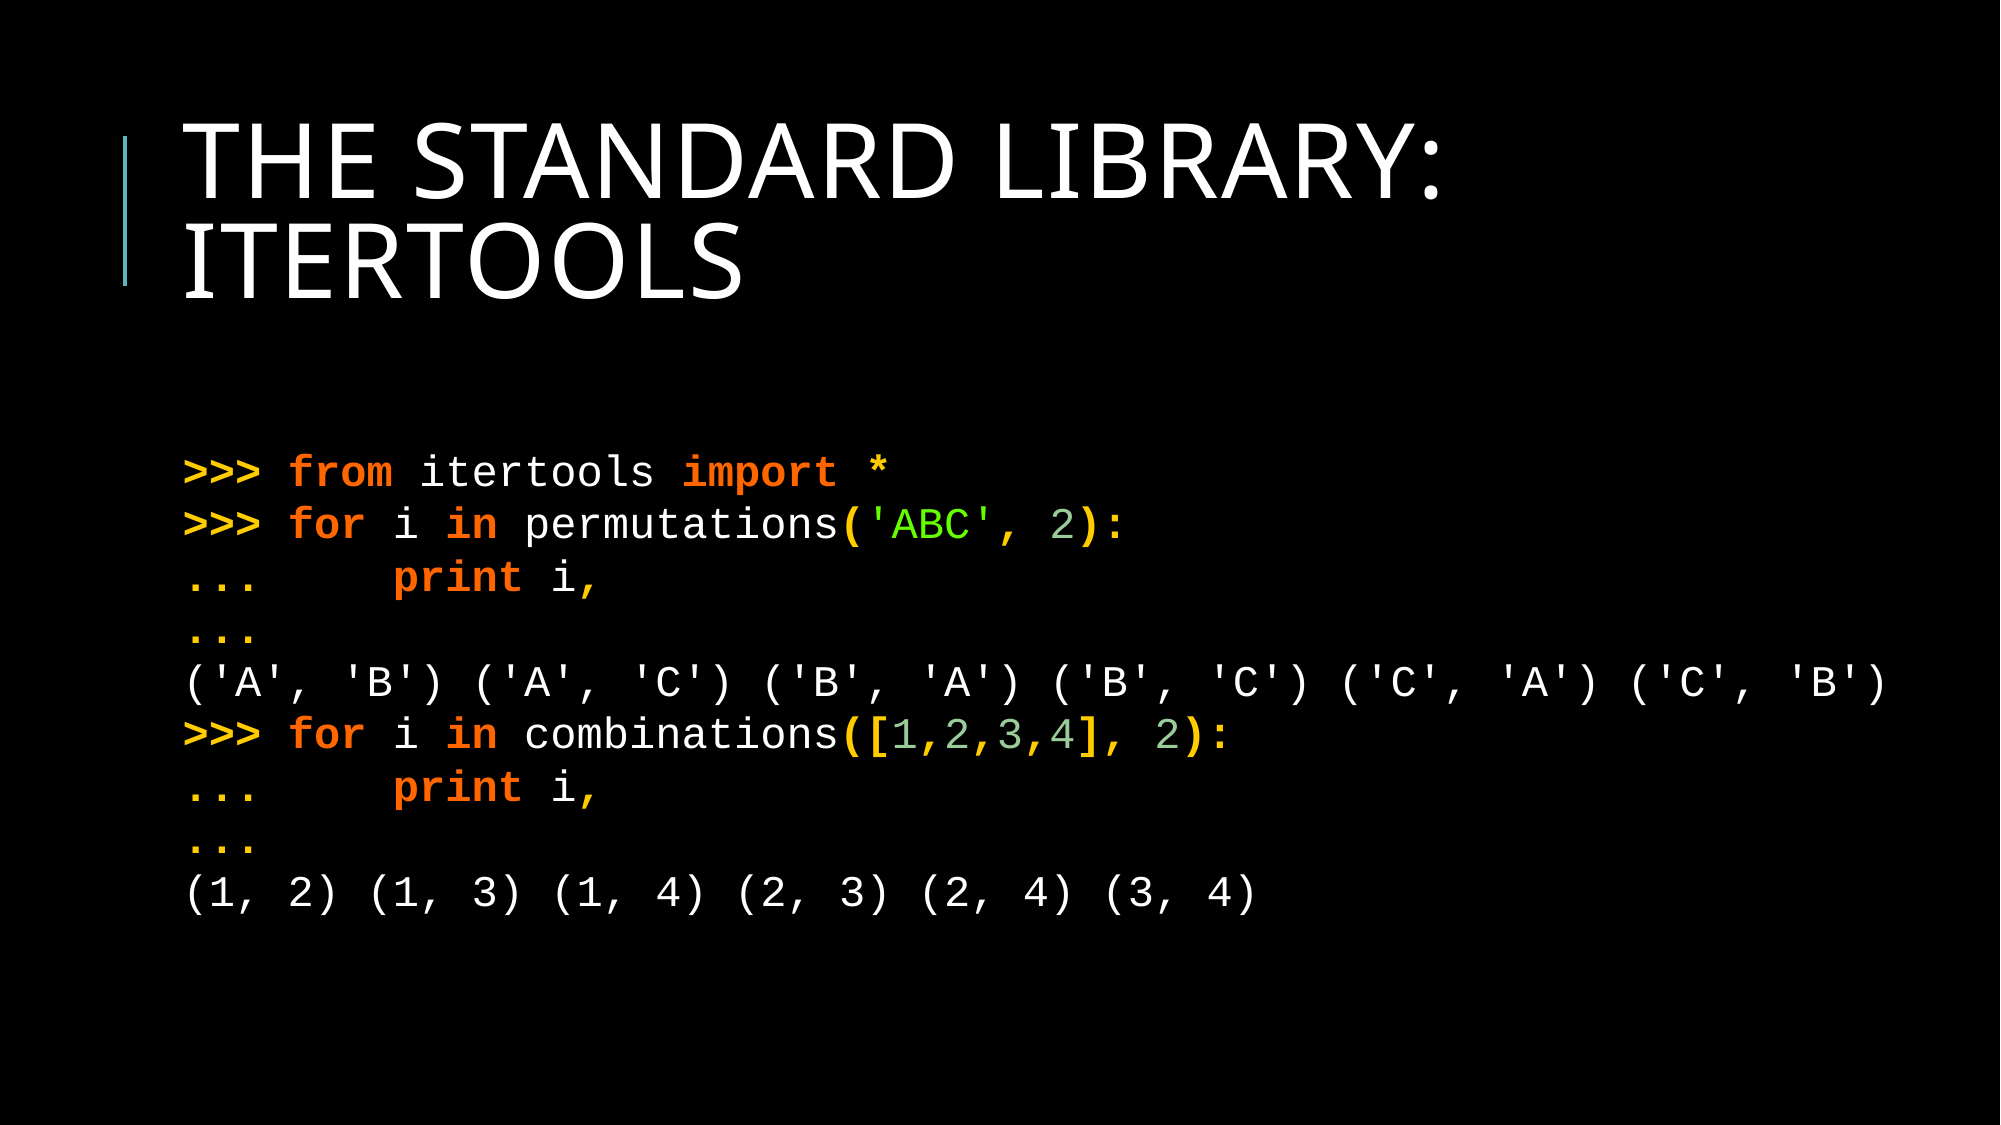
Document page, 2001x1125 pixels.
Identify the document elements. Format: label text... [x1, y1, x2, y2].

title The standard library: itertools [168, 96, 1763, 342]
text_box >>> from itertools import * >>> for i in permutations('ABC', 2): ... print i, ... ('A', 'B') ('A', 'C') ('B', 'A') ('B', 'C') ('C', 'A') ('C', 'B') >>> for i in combinations([1,2,3,4], 2): ... print i, ... (1, 2) (1, 3) (1, 4) (2, 3) (2, 4) (3, 4) [168, 435, 1942, 923]
